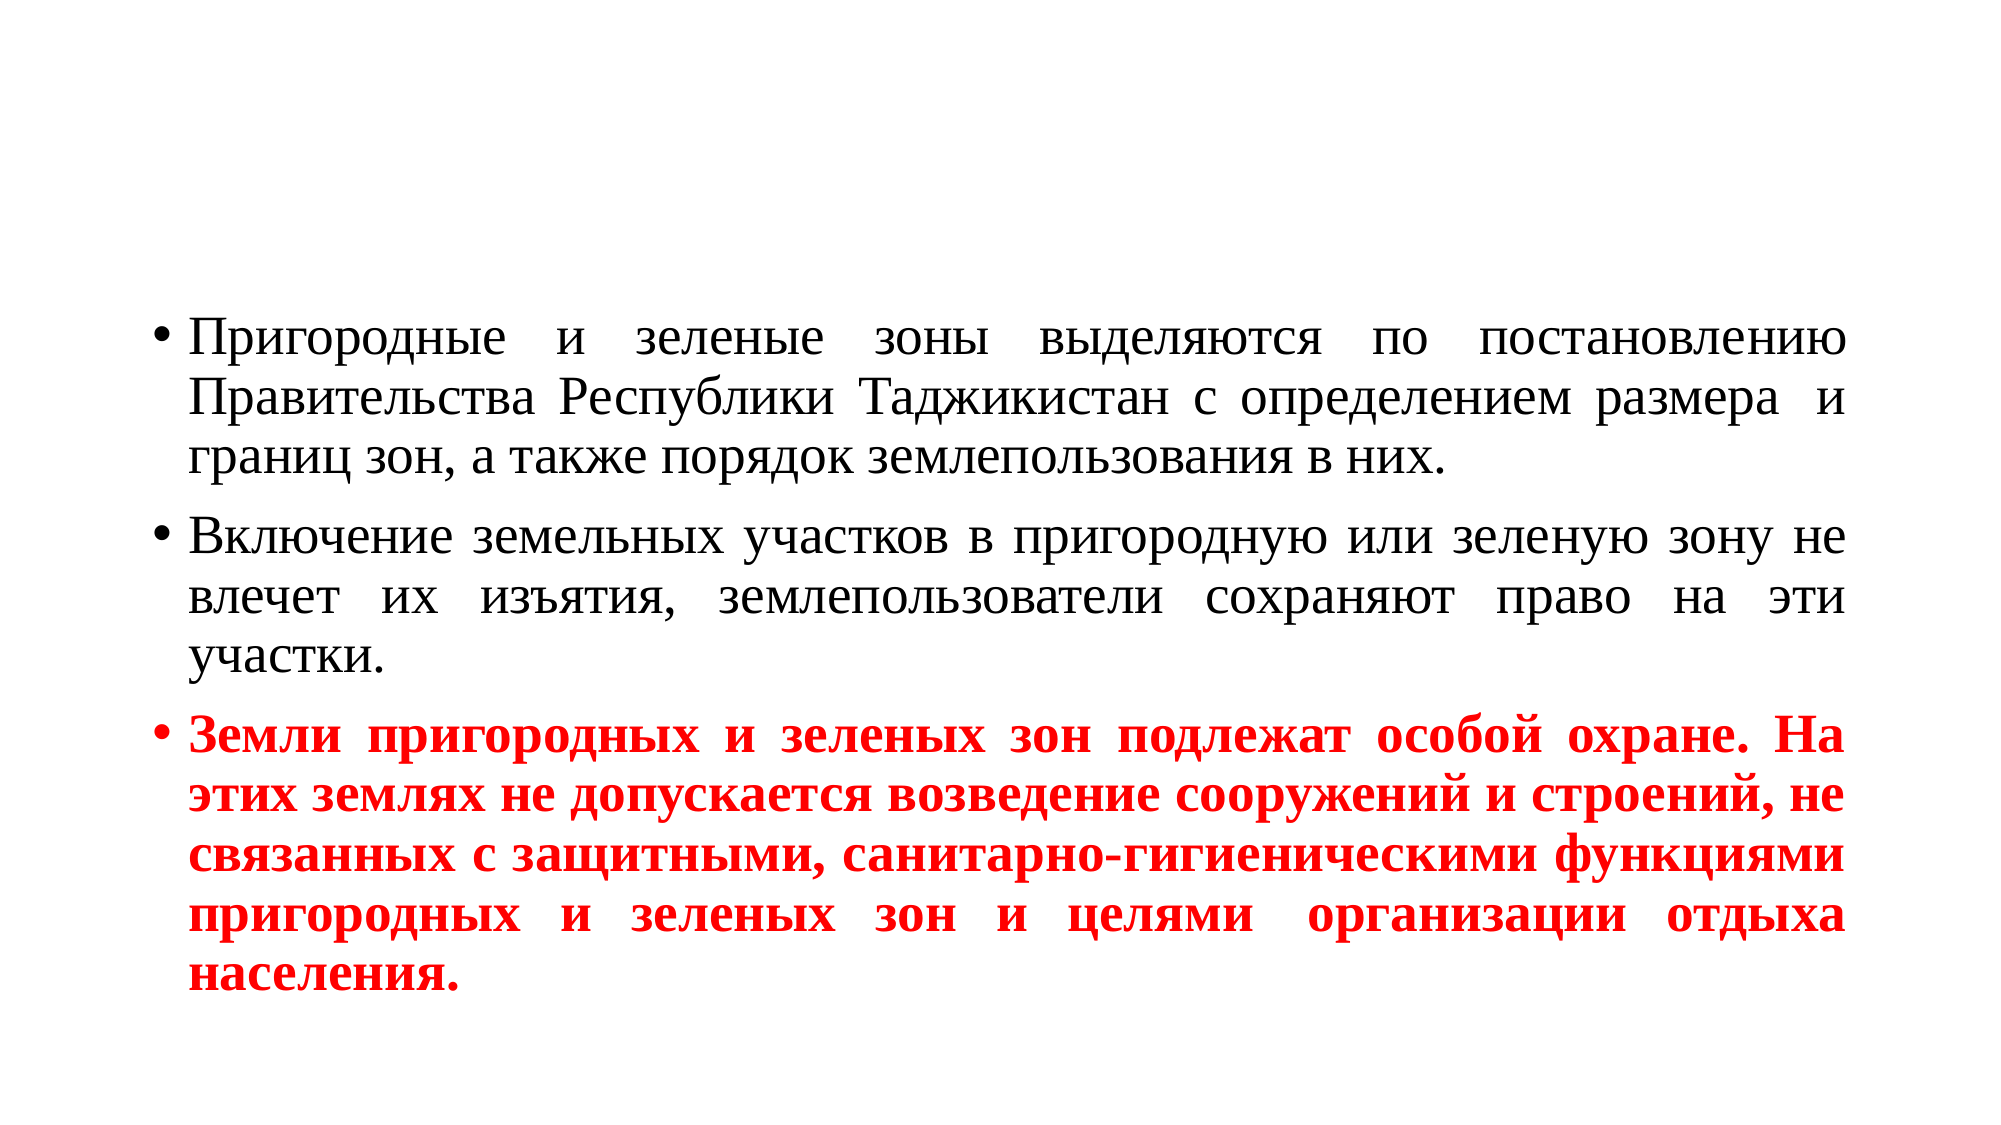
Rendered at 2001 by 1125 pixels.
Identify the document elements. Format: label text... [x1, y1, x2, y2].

list Пригородные и зеленые зоны выделяются по постановле­нию Правительства Республики Таджикистан с определением размера и границ зон, а также порядок землепользования в них. Включение земельных участков в пригородную или зеле­ную зону не влечет их изъятия, землепользователи сохраняют право на эти участки. Земли пригородных и зеленых зон подлежат особой охране. На этих землях не допускается возведение сооружений и строений, не связанных с защитными, санитарно-гигиеническими функциями пригородных и зеленых зон и целями организации отдыха населения. [137, 299, 1863, 1014]
